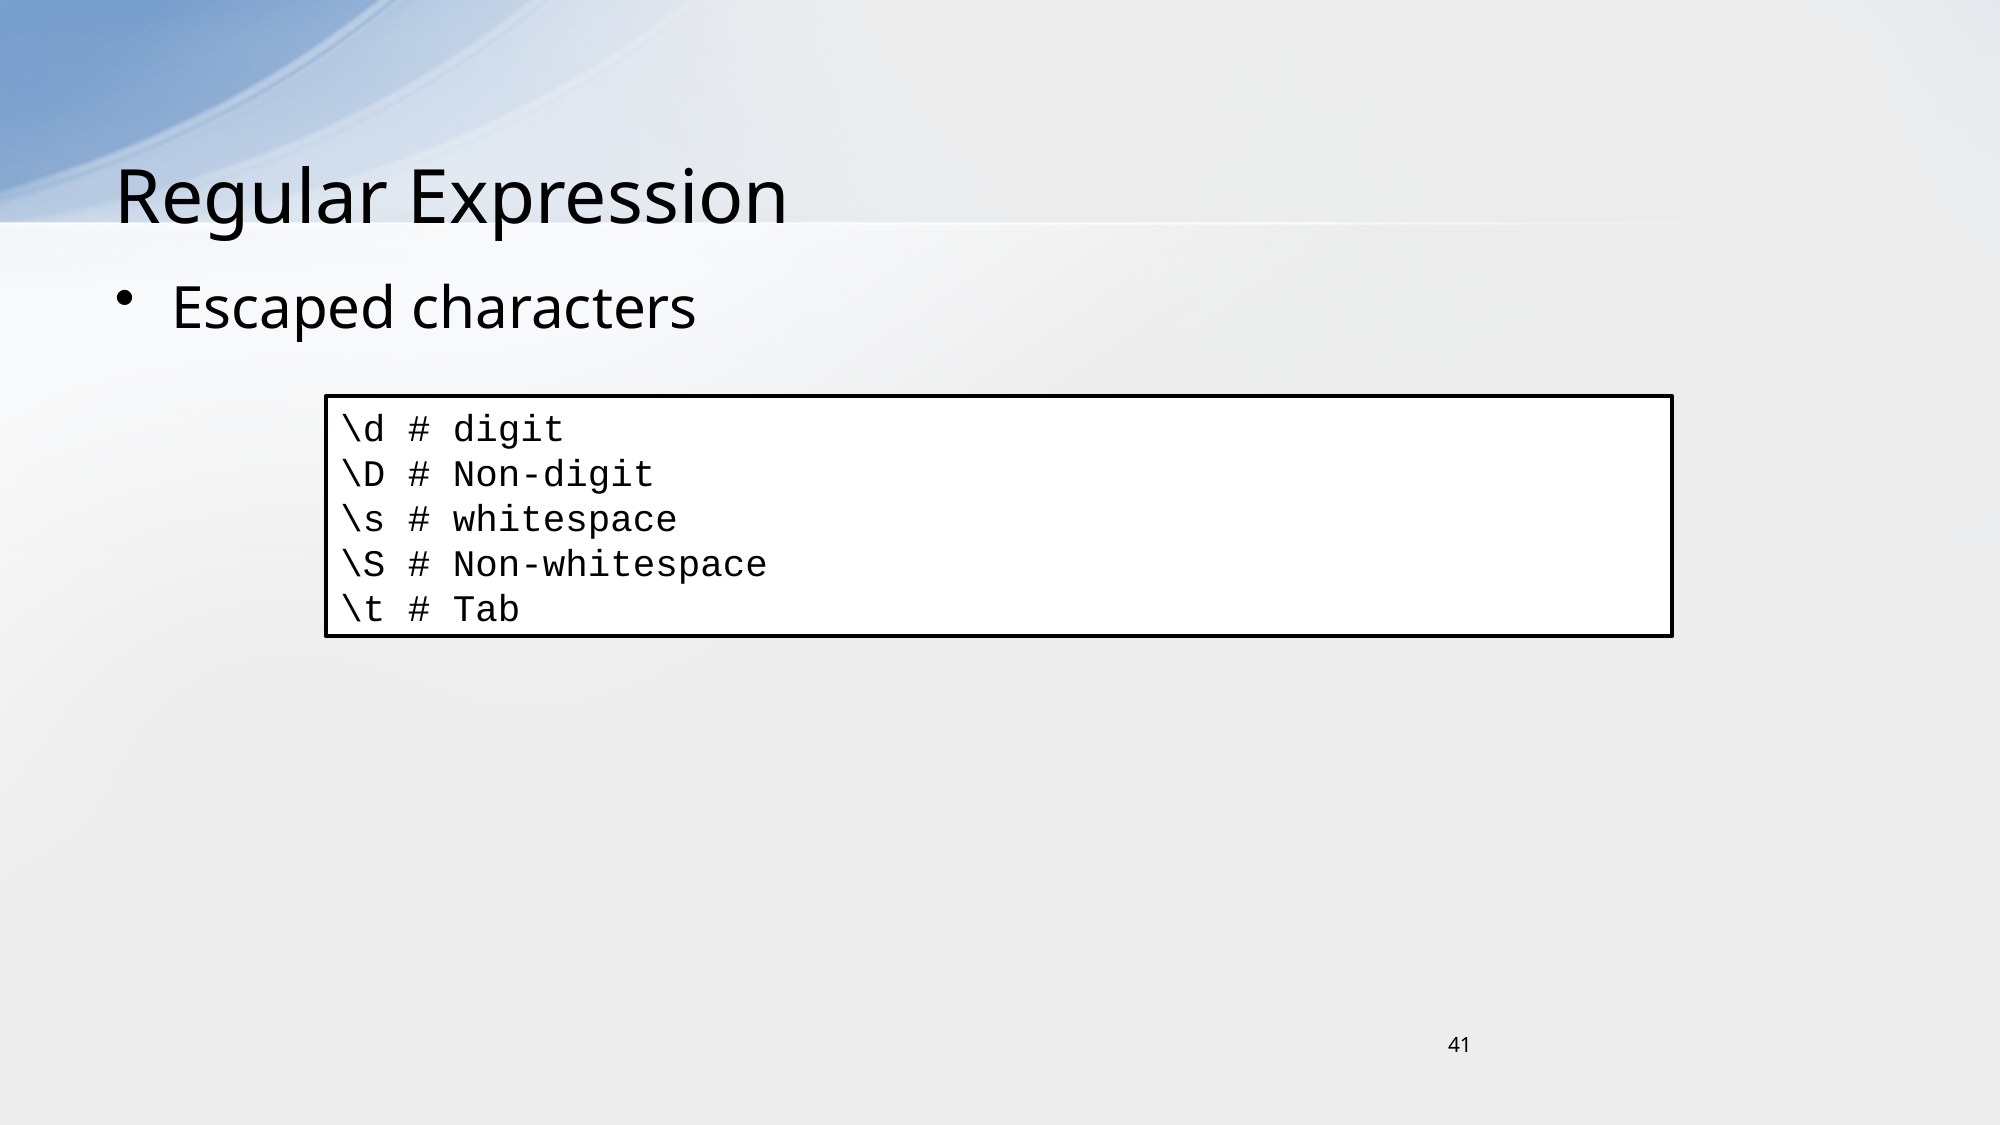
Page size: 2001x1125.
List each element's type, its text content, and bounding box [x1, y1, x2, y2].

picture [0, 0, 2000, 1125]
slide_number 41 [1433, 1024, 1900, 1103]
title Regular Expression [99, 58, 1900, 247]
list Escaped characters [99, 262, 1900, 1005]
text_box \d # digit \D # Non-digit \s # whitespace \S # Non-whitespace \t # Tab [324, 394, 1674, 638]
